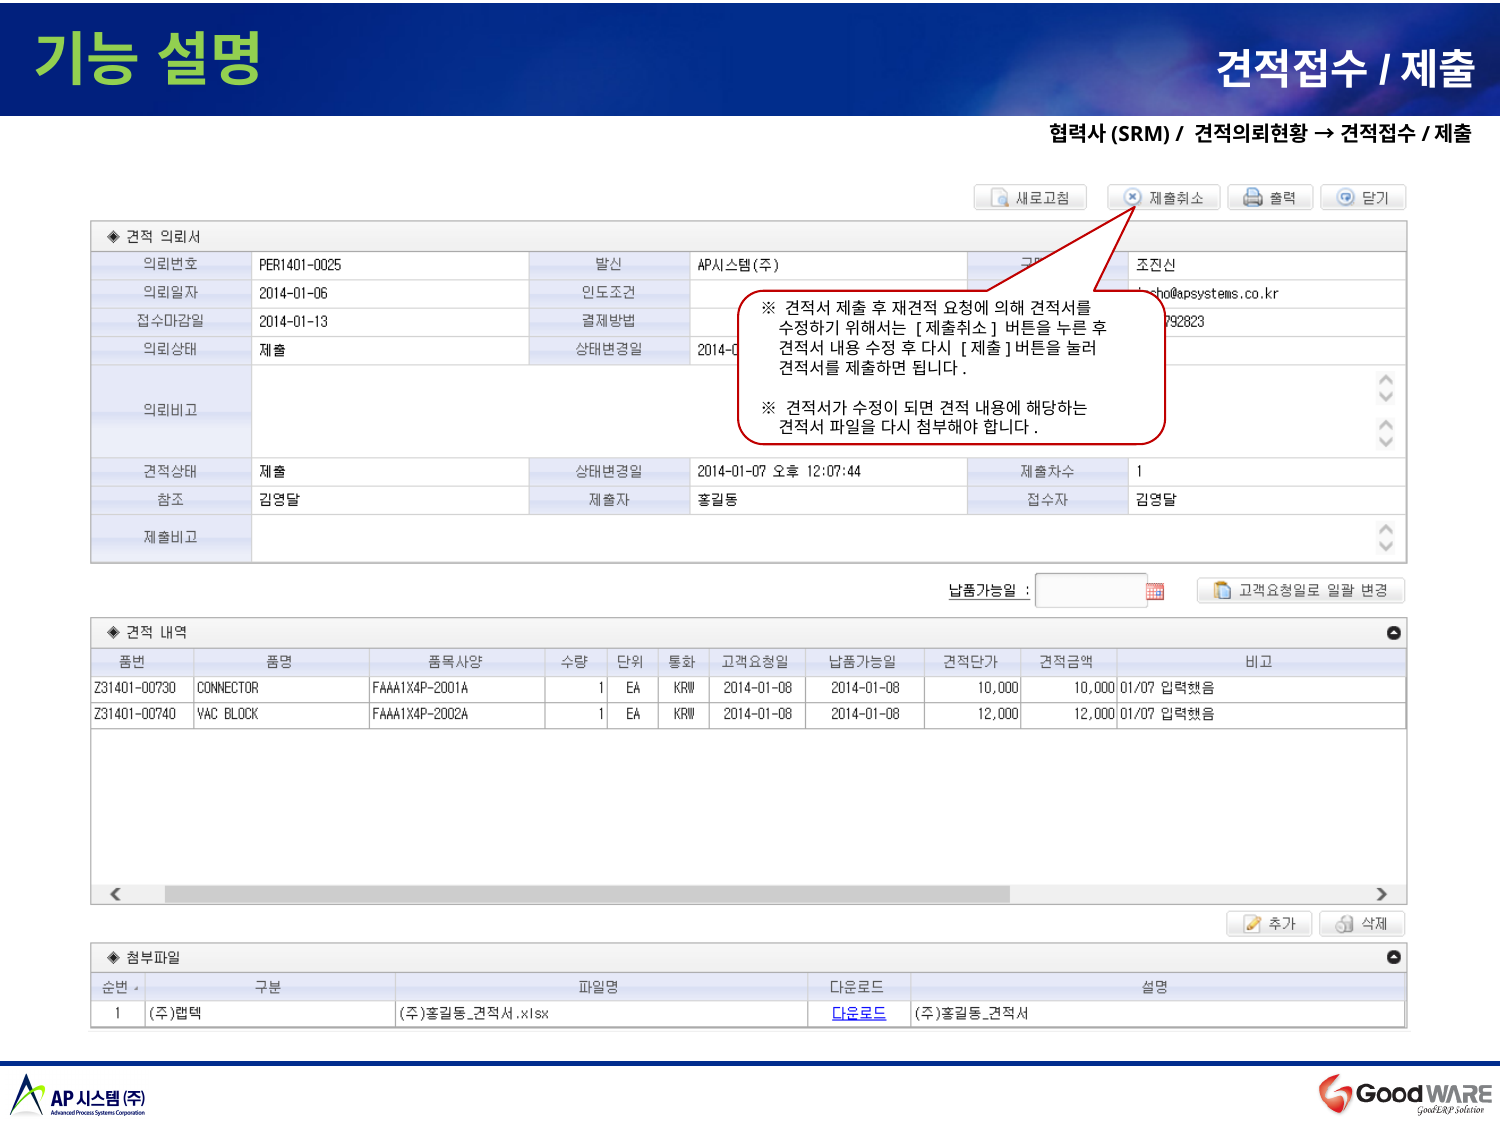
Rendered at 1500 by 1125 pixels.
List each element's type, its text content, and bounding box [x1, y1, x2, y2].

picture [5, 1070, 149, 1119]
picture [88, 183, 1411, 1032]
text_box 협력사(SRM) / 견적의뢰현황 → 견적접수/제출 [1033, 113, 1488, 154]
text_box 기능 설명 [18, 22, 1058, 101]
picture [1315, 1070, 1495, 1118]
picture [0, 1061, 1500, 1066]
picture [0, 3, 1500, 116]
text_box 견적접수/제출 [980, 41, 1493, 101]
